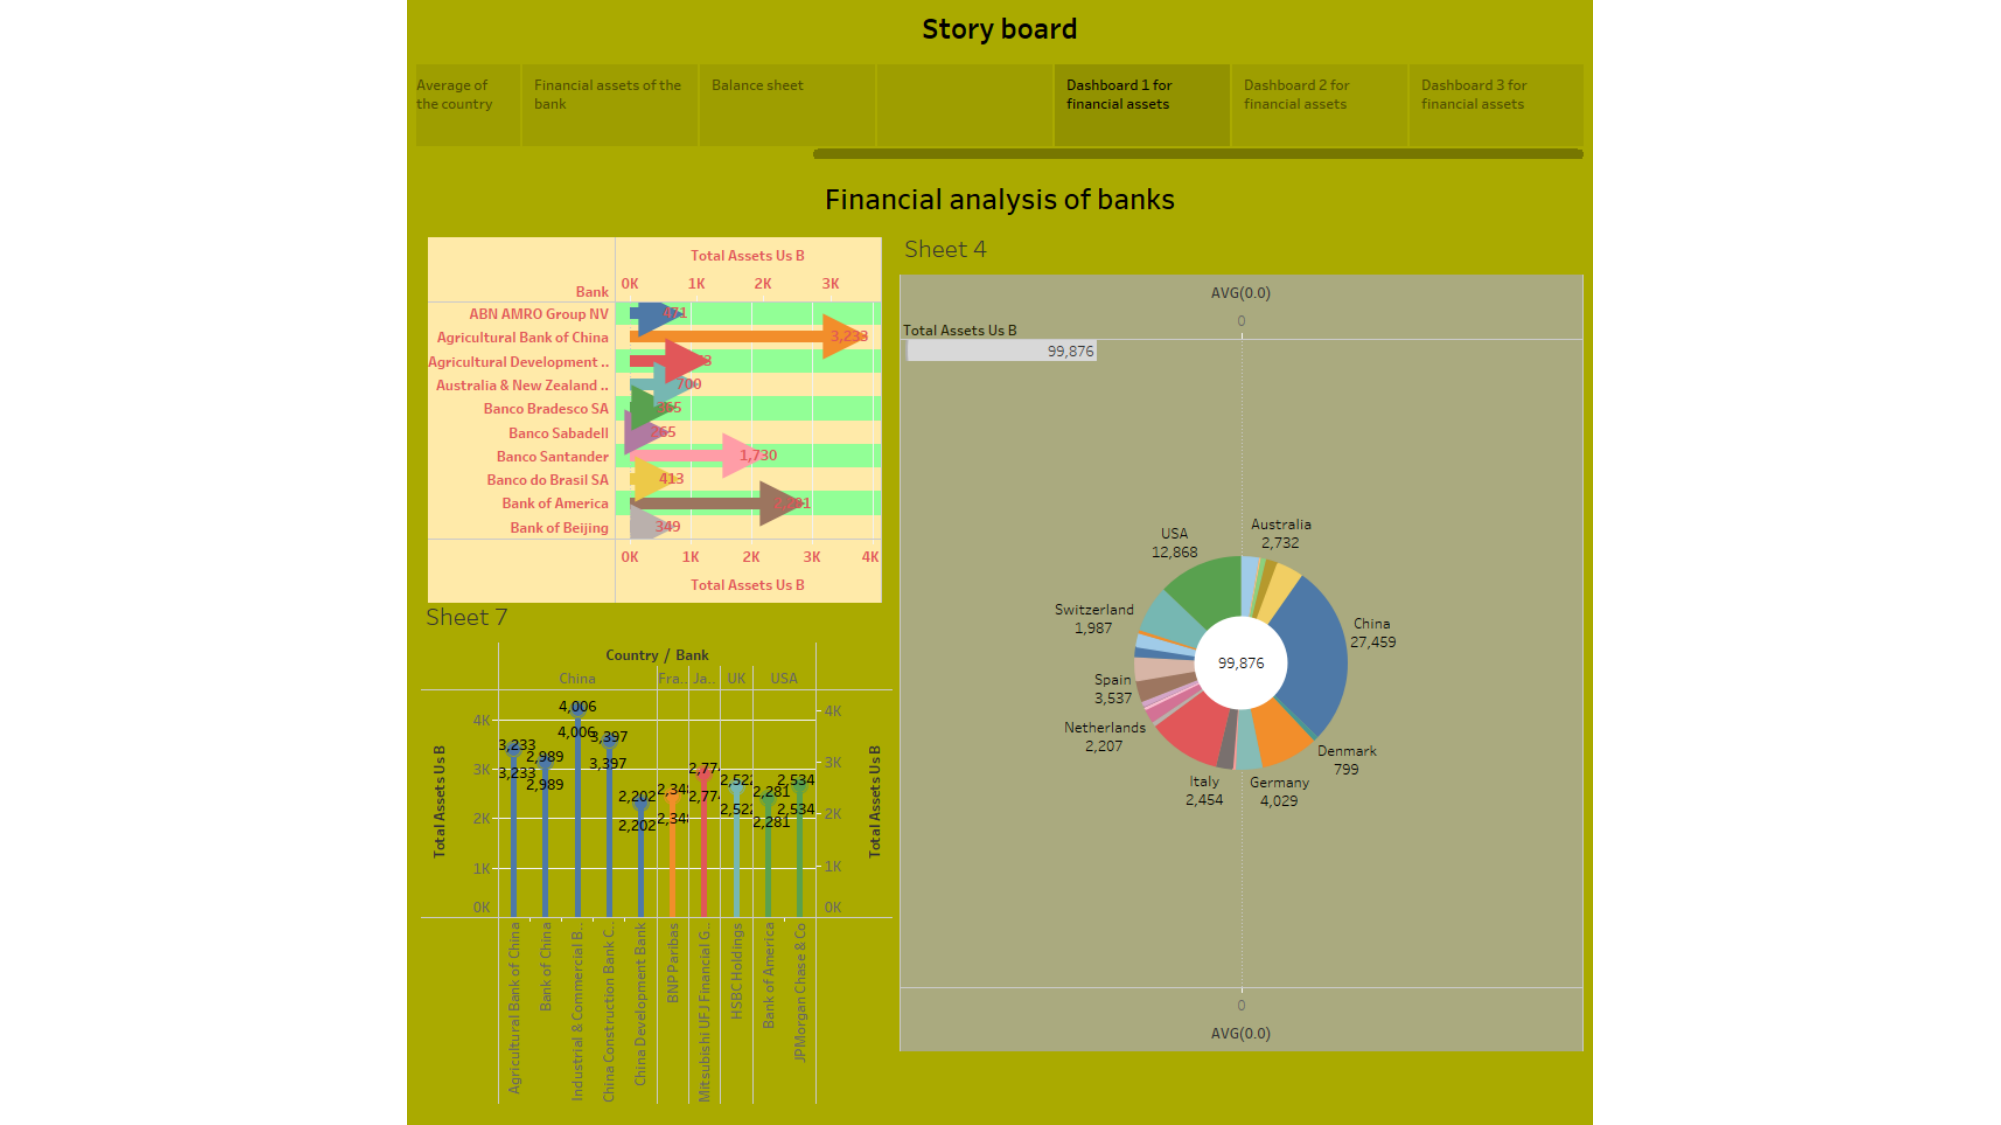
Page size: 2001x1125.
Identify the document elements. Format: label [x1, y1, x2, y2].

picture [407, 0, 1593, 1125]
